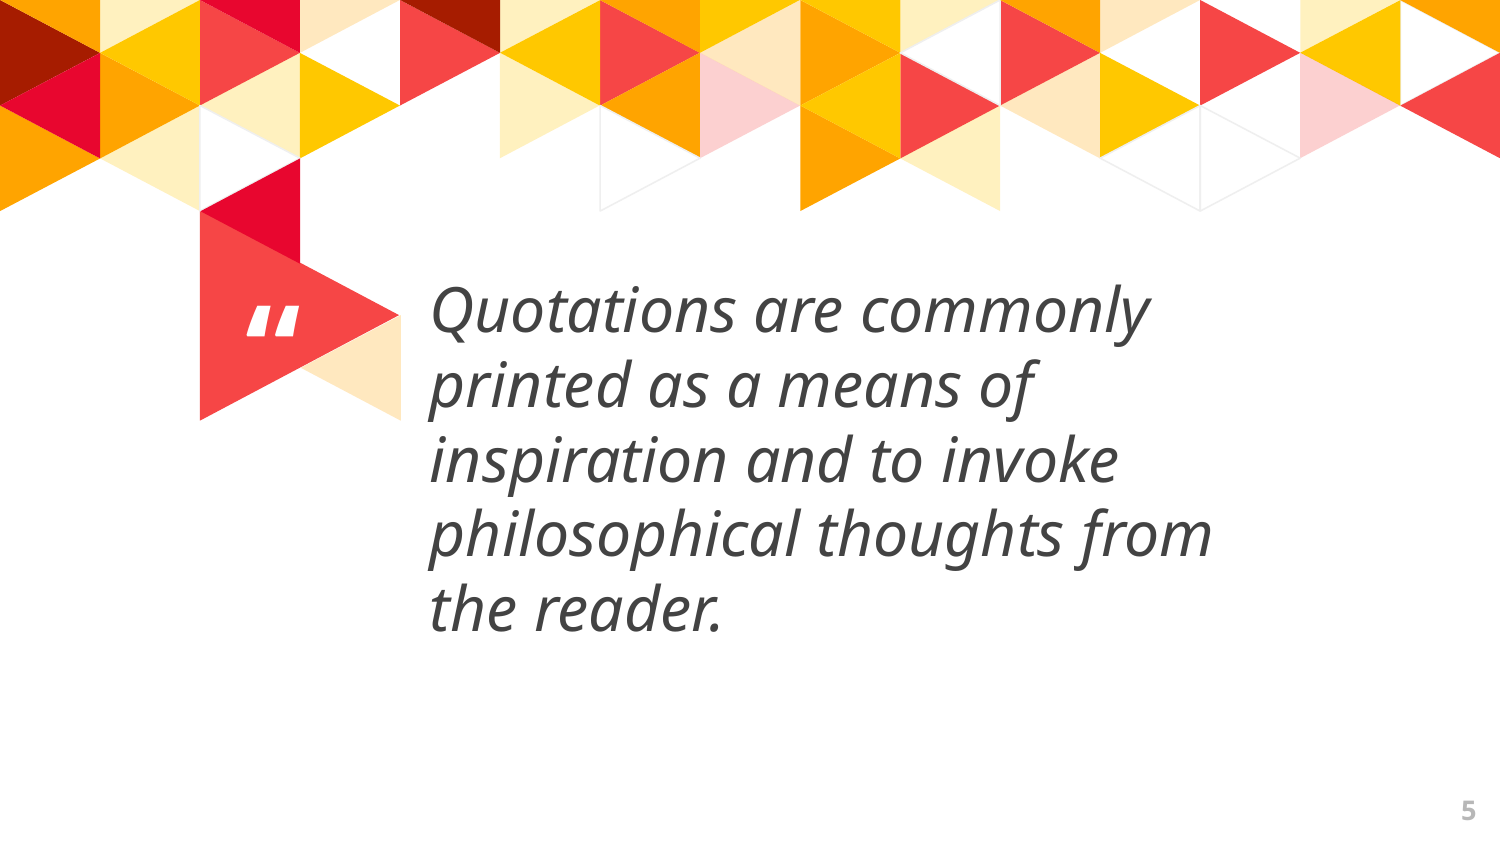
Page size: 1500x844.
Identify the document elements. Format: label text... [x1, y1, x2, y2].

slide_number ‹#› [1401, 779, 1492, 844]
list Quotations are commonly printed as a means of inspiration and to invoke philosophical thoughts from the reader. [414, 254, 1317, 745]
